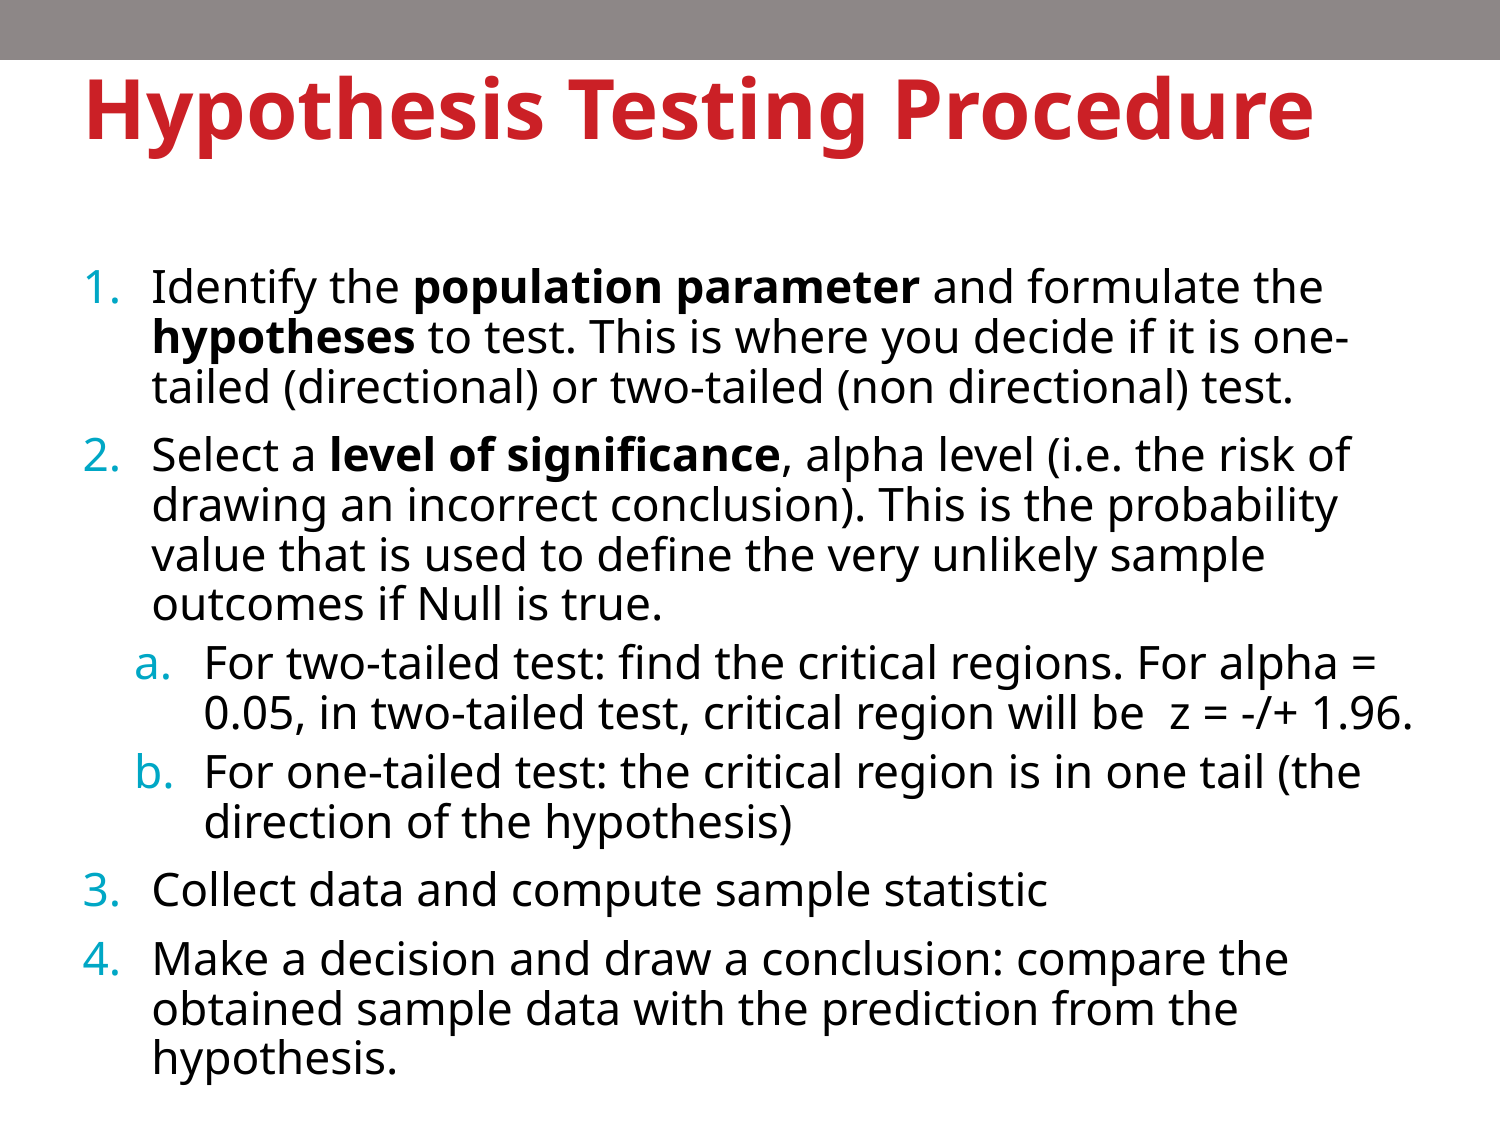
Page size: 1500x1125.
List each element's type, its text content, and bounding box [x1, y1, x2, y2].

list Identify the population parameter and formulate the hypotheses to test. This is where you decide if it is one-tailed (directional) or two-tailed (non directional) test. Select a level of significance, alpha level (i.e. the risk of drawing an incorrect conclusion). This is the probability value that is used to define the very unlikely sample outcomes if Null is true. For two-tailed test: find the critical regions. For alpha = 0.05, in two-tailed test, critical region will be z = -/+ 1.96. For one-tailed test: the critical region is in one tail (the direction of the hypothesis) Collect data and compute sample statistic Make a decision and draw a conclusion: compare the obtained sample data with the prediction from the hypothesis. [75, 256, 1425, 1125]
title Hypothesis Testing Procedure [75, 59, 1425, 166]
